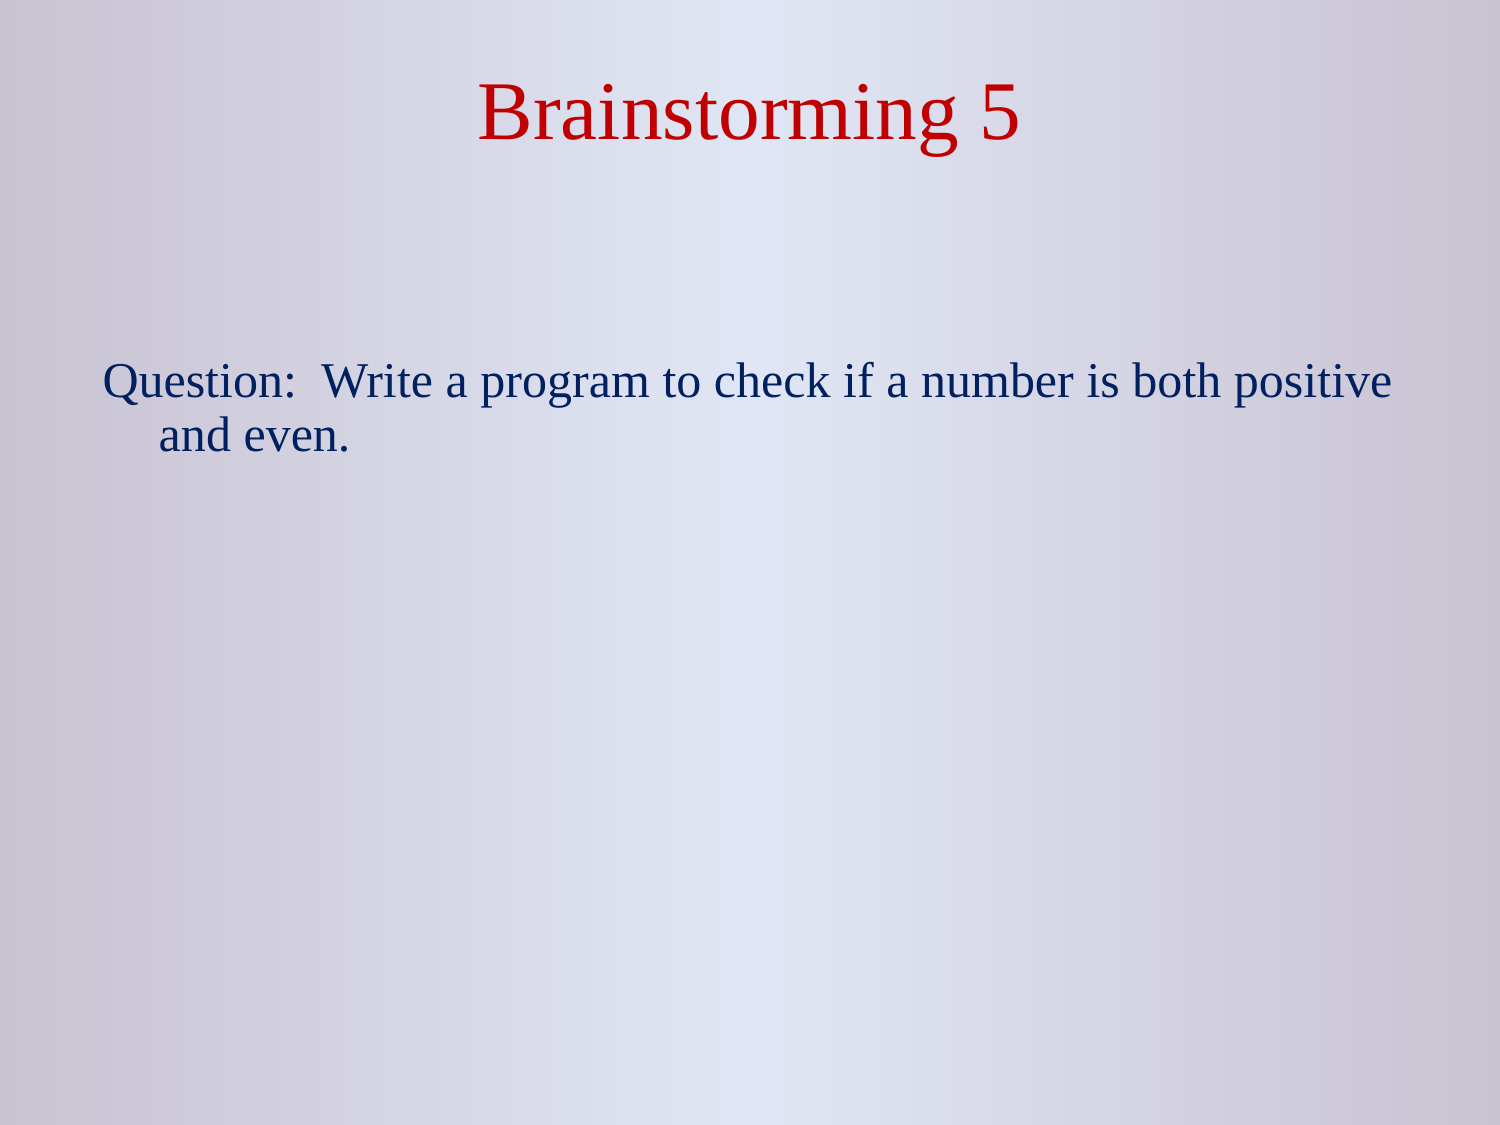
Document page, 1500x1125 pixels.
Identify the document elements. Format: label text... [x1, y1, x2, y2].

list Question: Write a program to check if a number is both positive and even. [87, 212, 1463, 1000]
title Brainstorming 5 [112, 62, 1388, 150]
